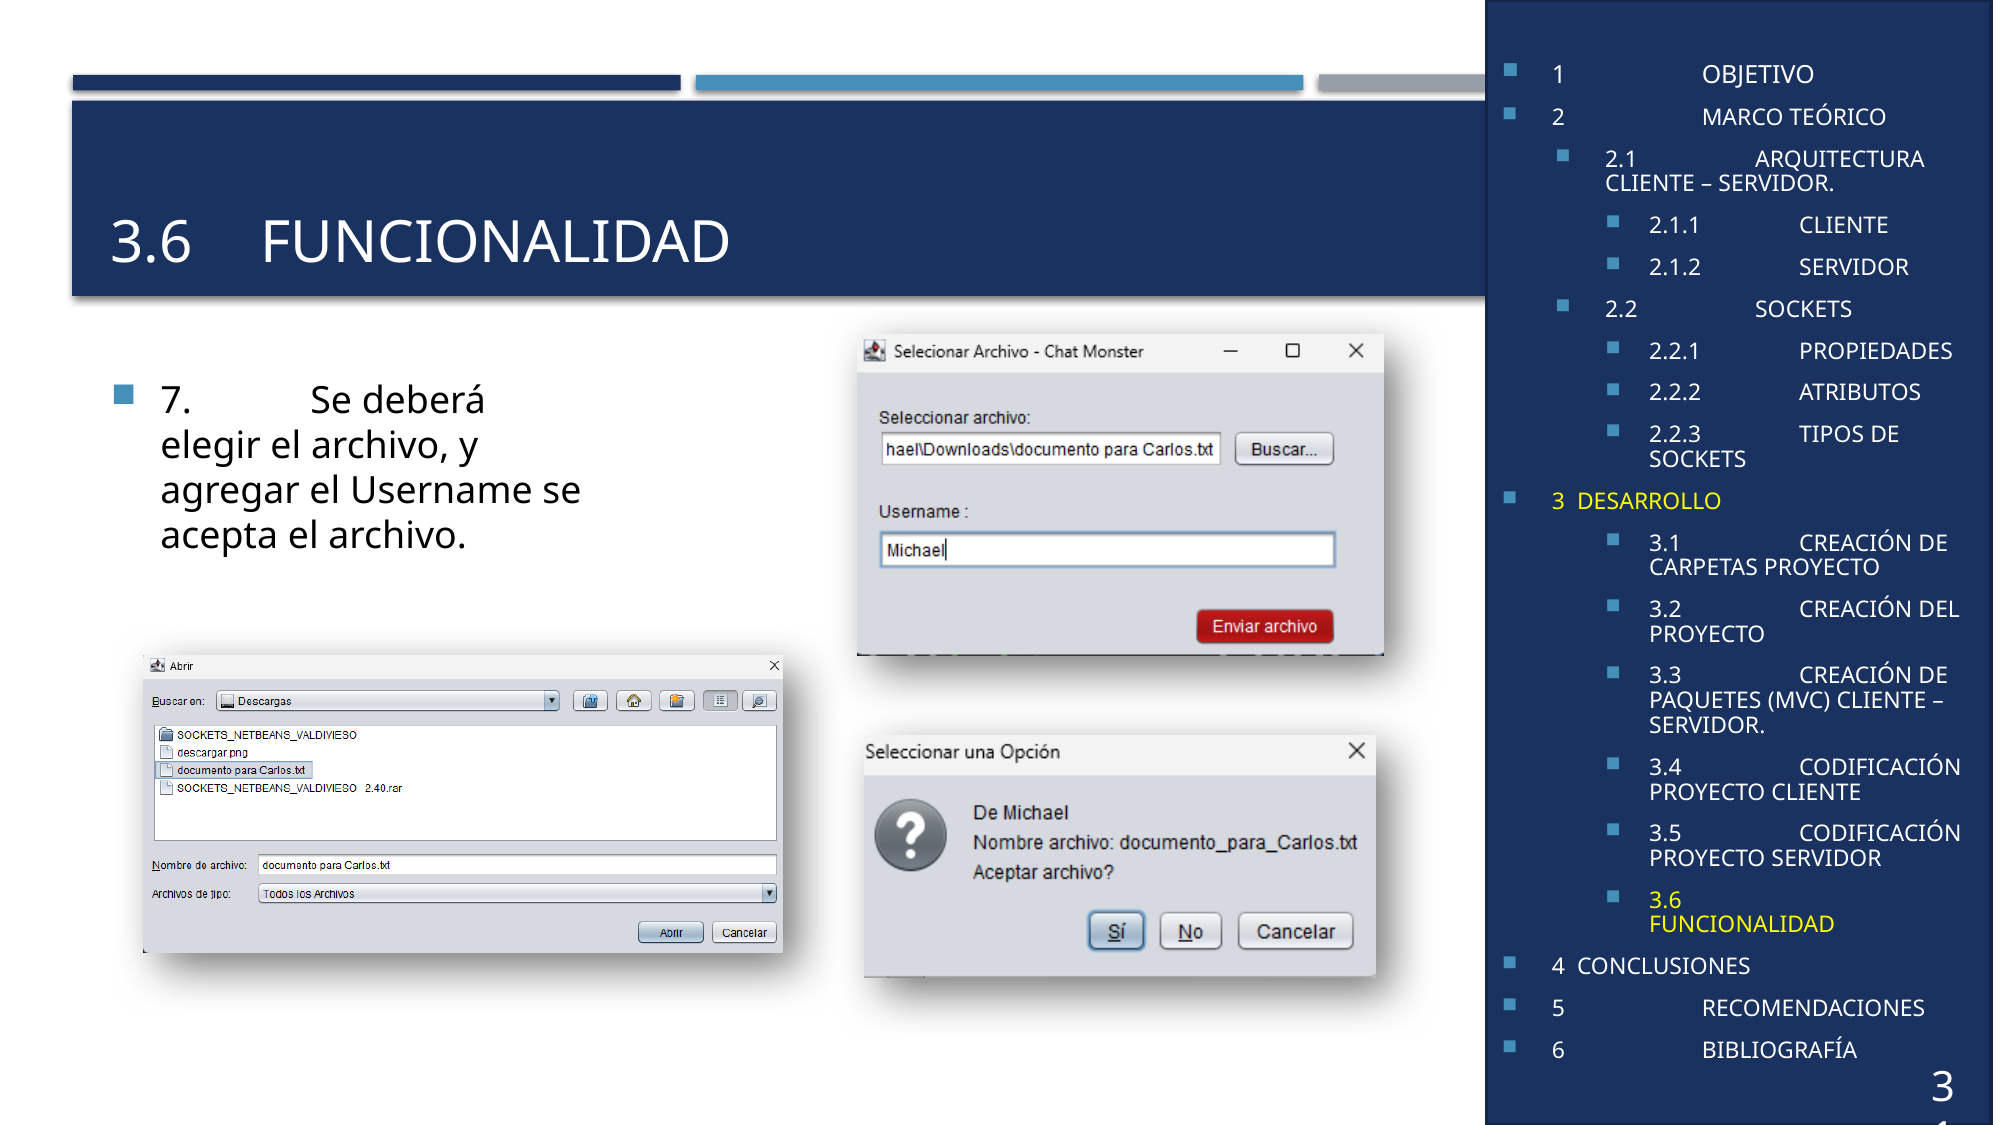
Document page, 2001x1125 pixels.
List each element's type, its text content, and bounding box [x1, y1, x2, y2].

list 7. Se deberá elegir el archivo, y agregar el Username se acepta el archivo. [95, 357, 600, 575]
picture [143, 654, 784, 953]
picture [856, 333, 1385, 656]
picture [864, 734, 1377, 978]
text_box 1 OBJETIVO 2 MARCO TEÓRICO 2.1 ARQUITECTURA CLIENTE – SERVIDOR. 2.1.1 CLIENTE 2.1.2 SERVIDOR 2.2 SOCKETS 2.2.1 PROPIEDADES 2.2.2 ATRIBUTOS 2.2.3 TIPOS DE SOCKETS 3 DESARROLLO 3.1 CREACIÓN DE CARPETAS PROYECTO 3.2 CREACIÓN DEL PROYECTO 3.3 CREACIÓN DE PAQUETES (MVC) CLIENTE – SERVIDOR. 3.4 CODIFICACIÓN PROYECTO CLIENTE 3.5 CODIFICACIÓN PROYECTO SERVIDOR 3.6 FUNCIONALIDAD 4 CONCLUSIONES 5 RECOMENDACIONES 6 BIBLIOGRAFÍA [1485, 0, 1993, 1125]
text_box 3 [1993, 1055, 2000, 1120]
title 3.6 FUNCIONALIDAD [95, 115, 1485, 282]
text_box 31 [1916, 1052, 1991, 1125]
